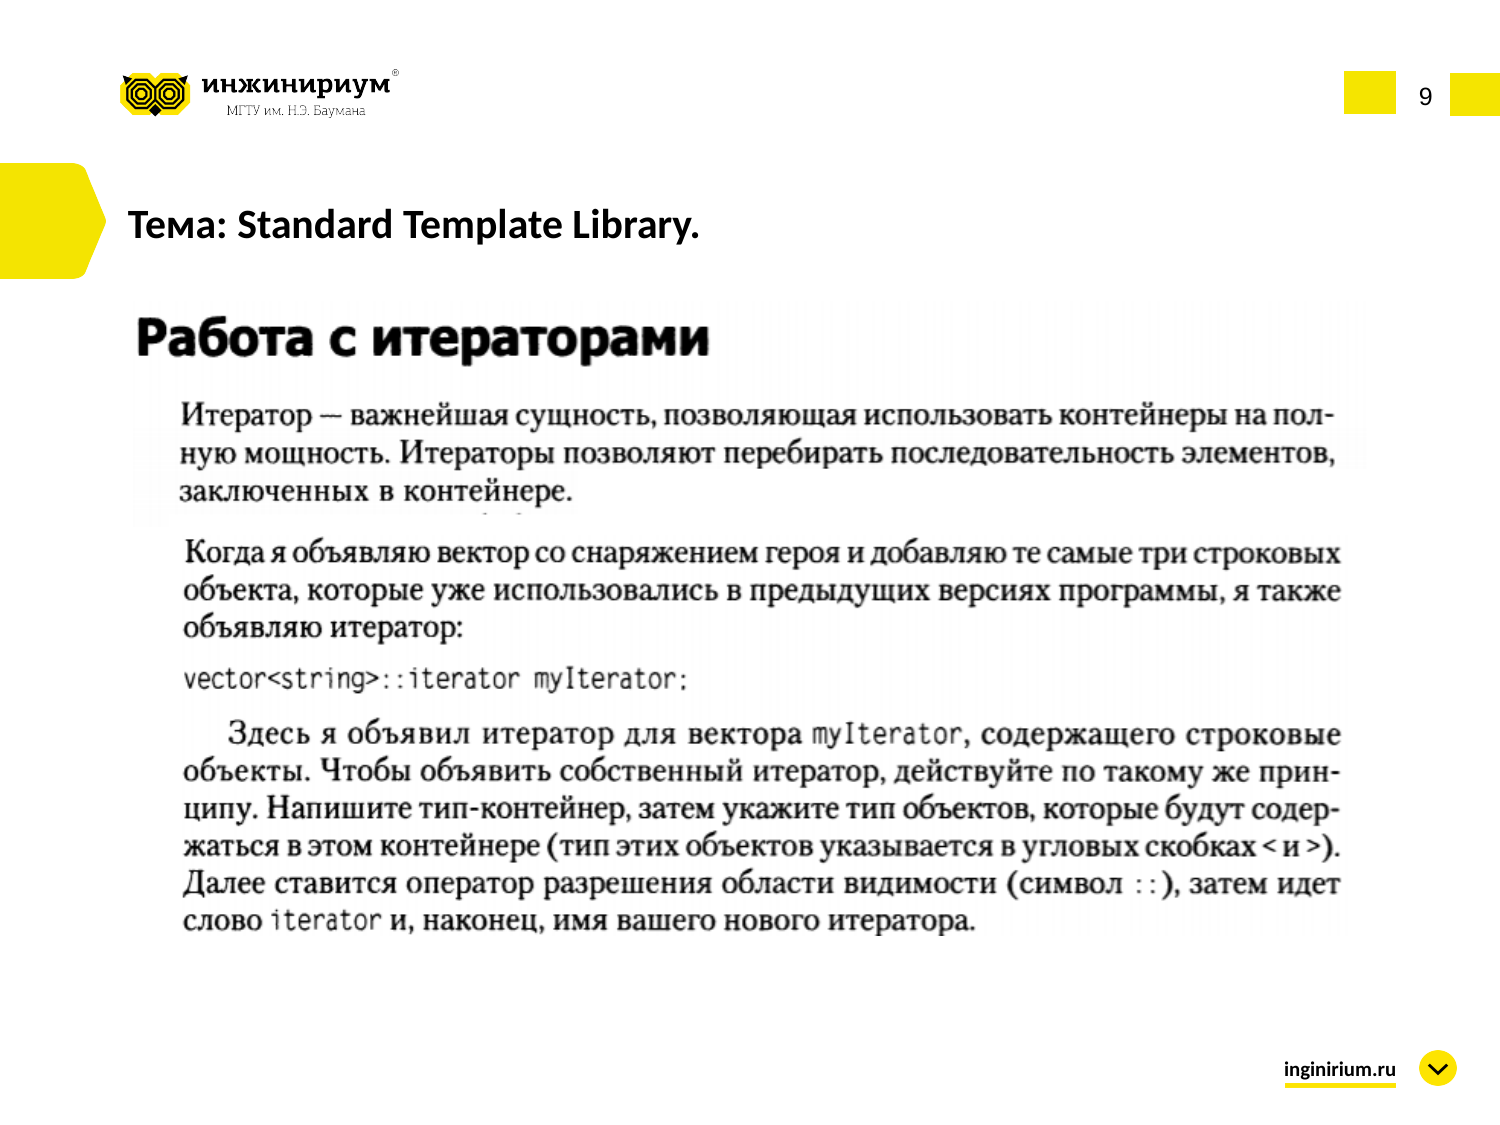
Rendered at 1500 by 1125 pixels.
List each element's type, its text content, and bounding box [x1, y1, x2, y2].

picture [1449, 73, 1500, 116]
text_box inginirium.ru [1263, 1047, 1412, 1088]
text_box Тема: Standard Template Library. [113, 189, 1353, 293]
picture [173, 534, 1349, 936]
picture [1344, 71, 1396, 115]
picture [120, 68, 399, 119]
picture [133, 300, 1367, 527]
text_box 9 [1404, 73, 1447, 119]
picture [1284, 1083, 1396, 1088]
picture [0, 163, 106, 279]
picture [1419, 1049, 1457, 1086]
